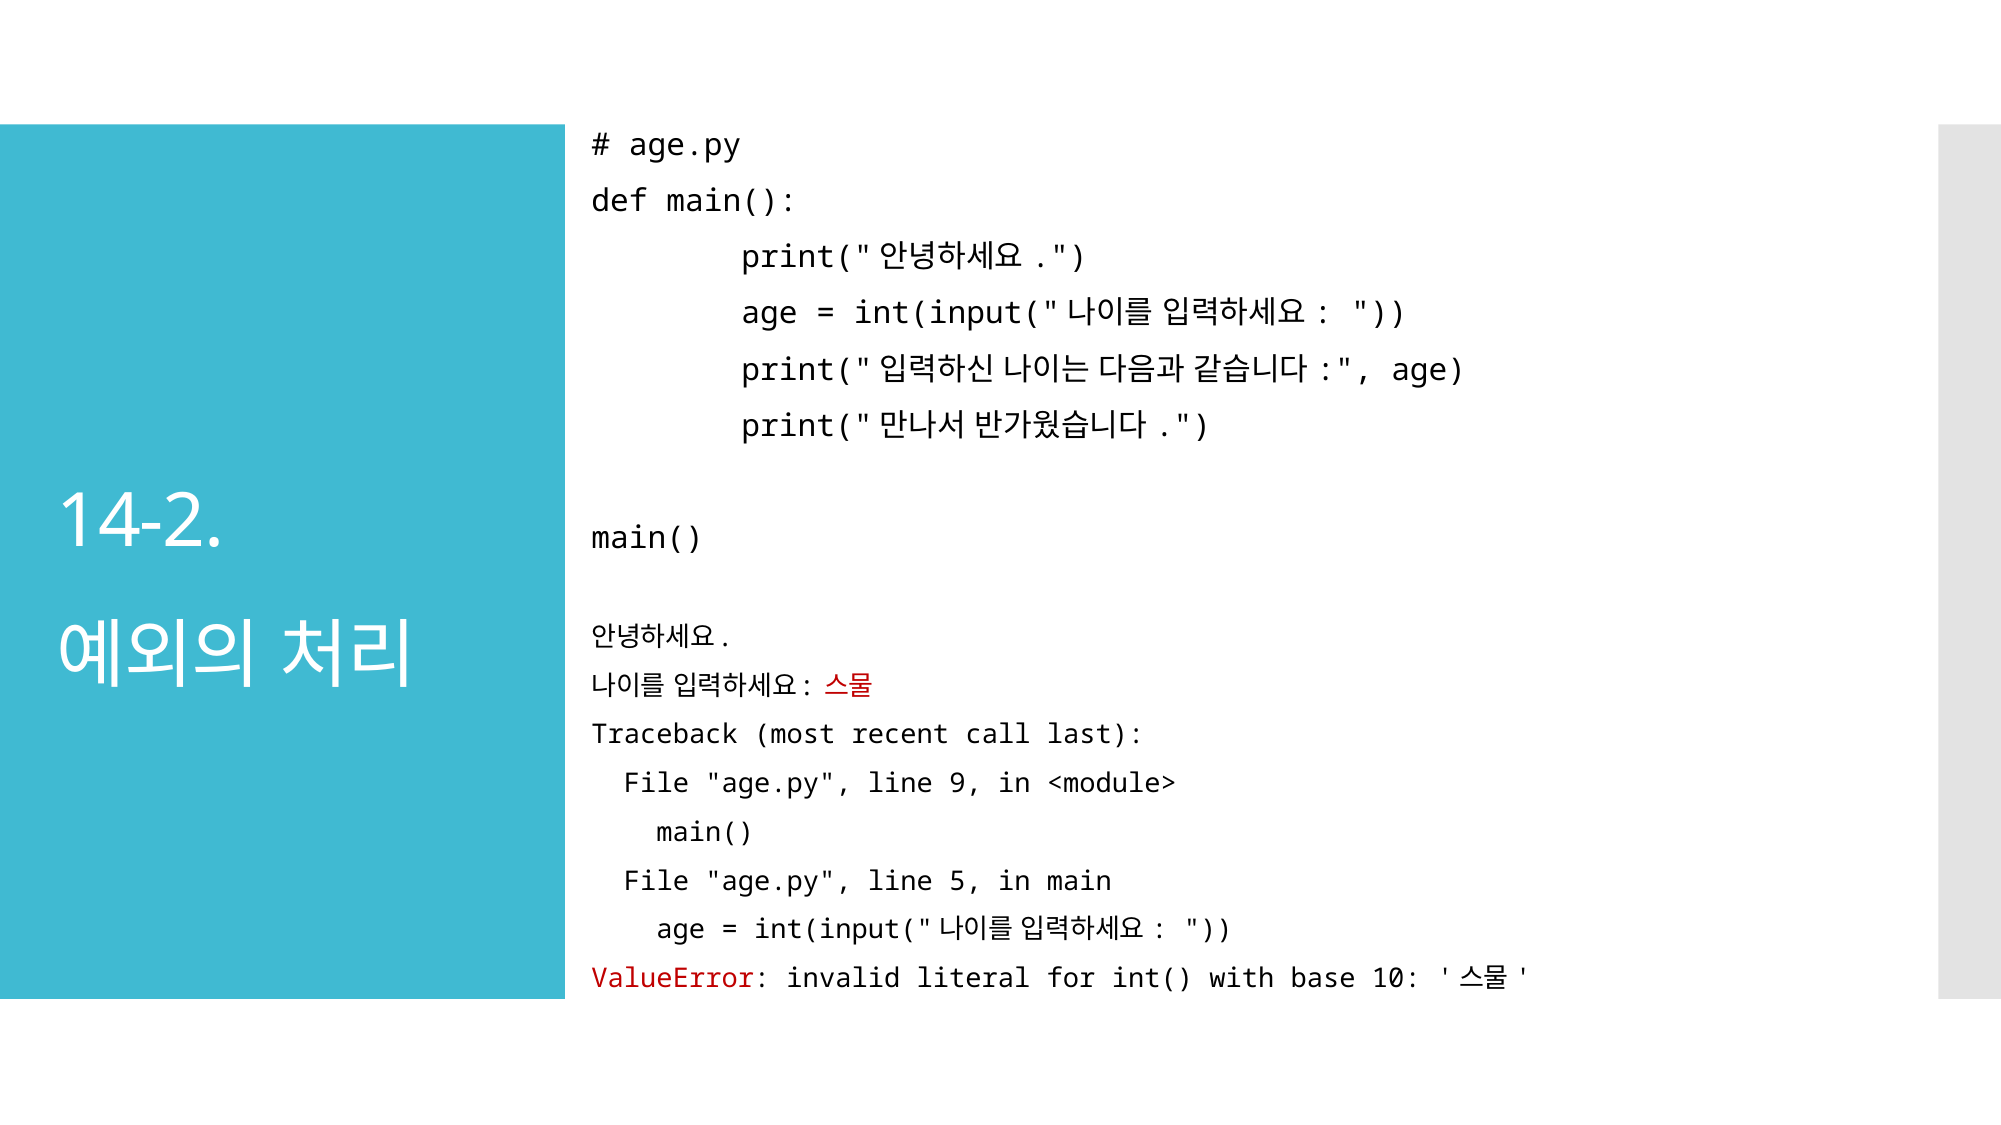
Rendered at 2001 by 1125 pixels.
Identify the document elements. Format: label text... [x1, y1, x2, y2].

title 14-2. 예외의 처리 [41, 184, 577, 940]
text_box # age.py def main(): print("안녕하세요.") age = int(input("나이를 입력하세요: ")) print("입력하신 나이는 다음과 같습니다:", age) print("만나서 반가웠습니다.") main() [576, 98, 1577, 563]
text_box 안녕하세요. 나이를 입력하세요: 스물 Traceback (most recent call last): File "age.py", line 9, in <module> main() File "age.py", line 5, in main age = int(input("나이를 입력하세요: ")) ValueError: invalid literal for int() with base 10: '스물' [576, 595, 1577, 1001]
